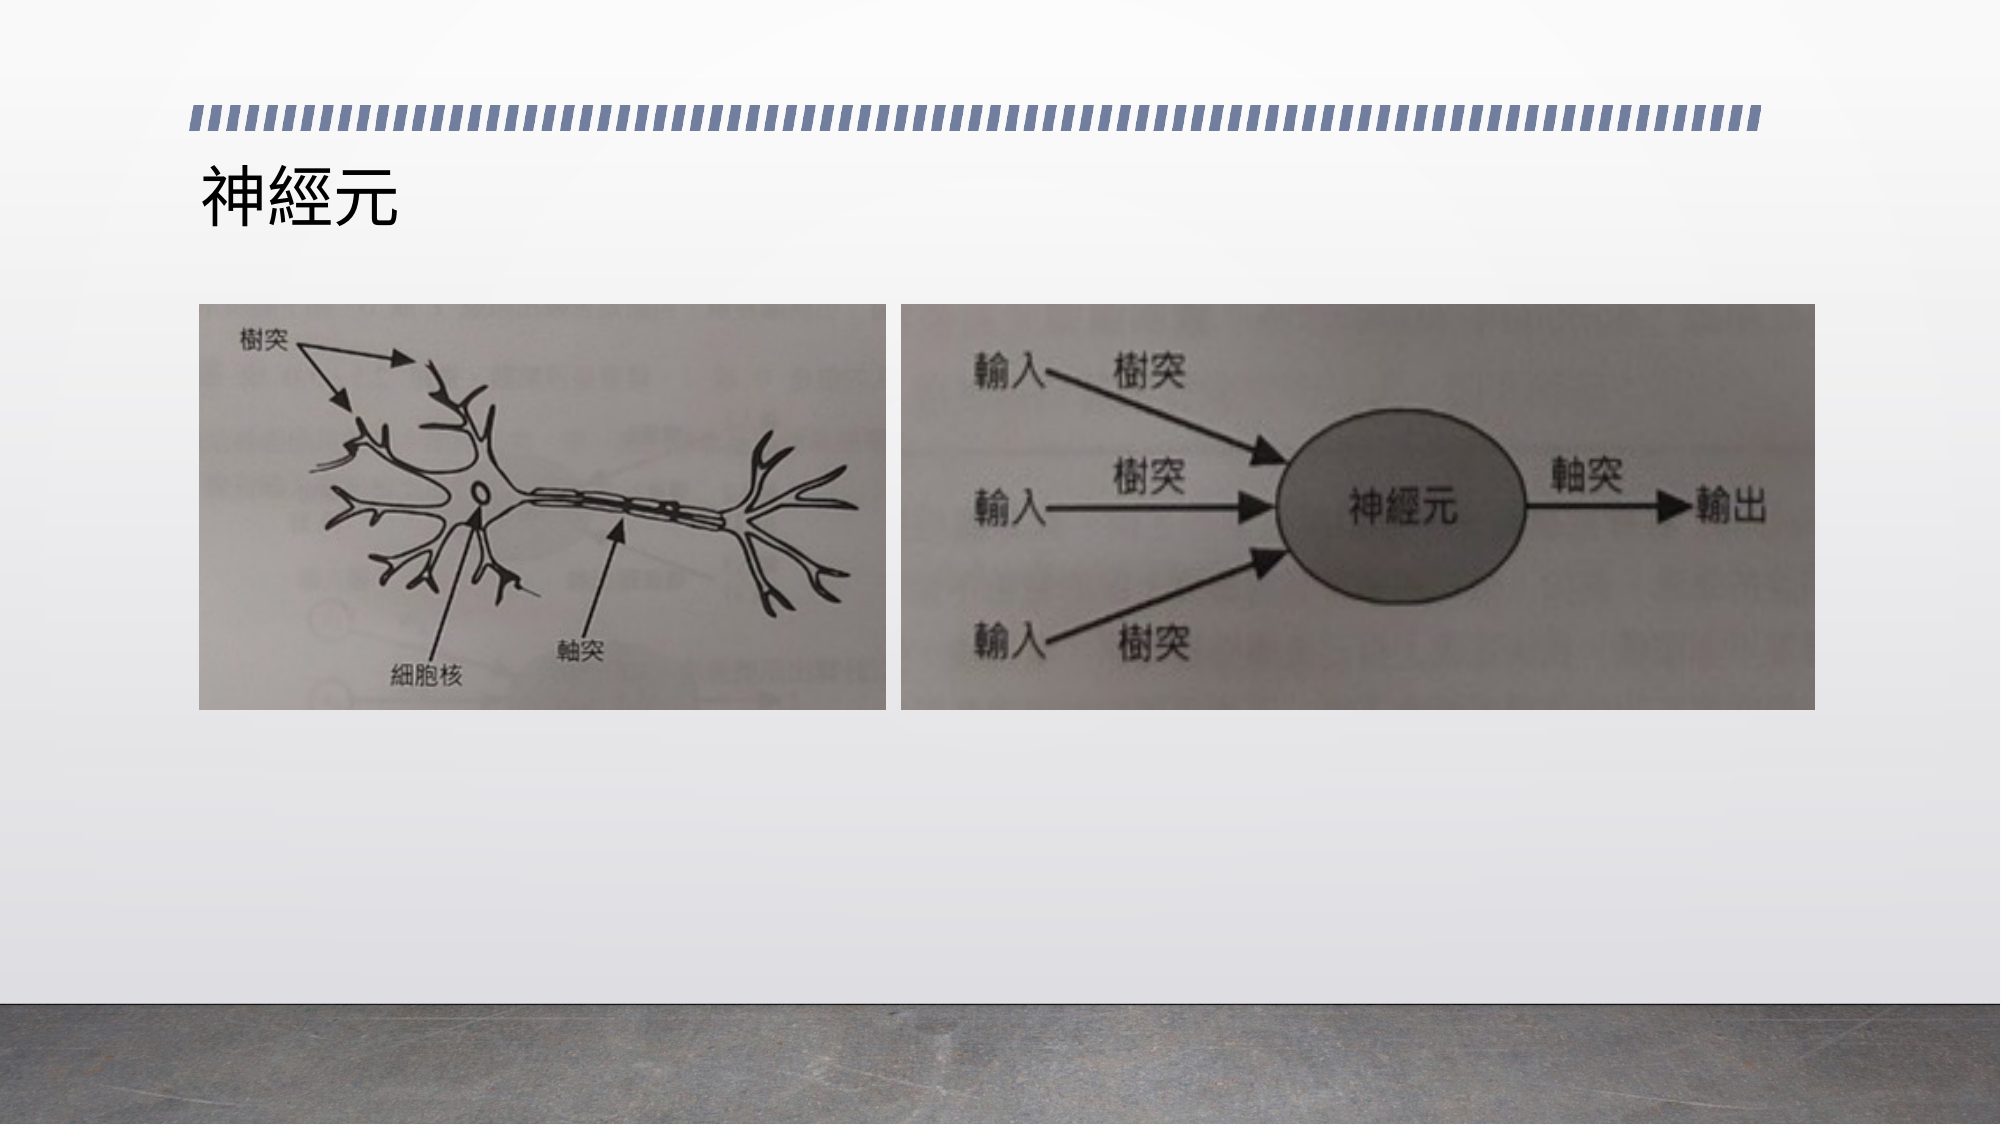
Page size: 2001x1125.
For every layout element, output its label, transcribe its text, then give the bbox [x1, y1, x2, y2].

title 神經元 [185, 156, 1761, 329]
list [199, 304, 886, 710]
picture [0, 1004, 2000, 1124]
picture [901, 304, 1815, 710]
